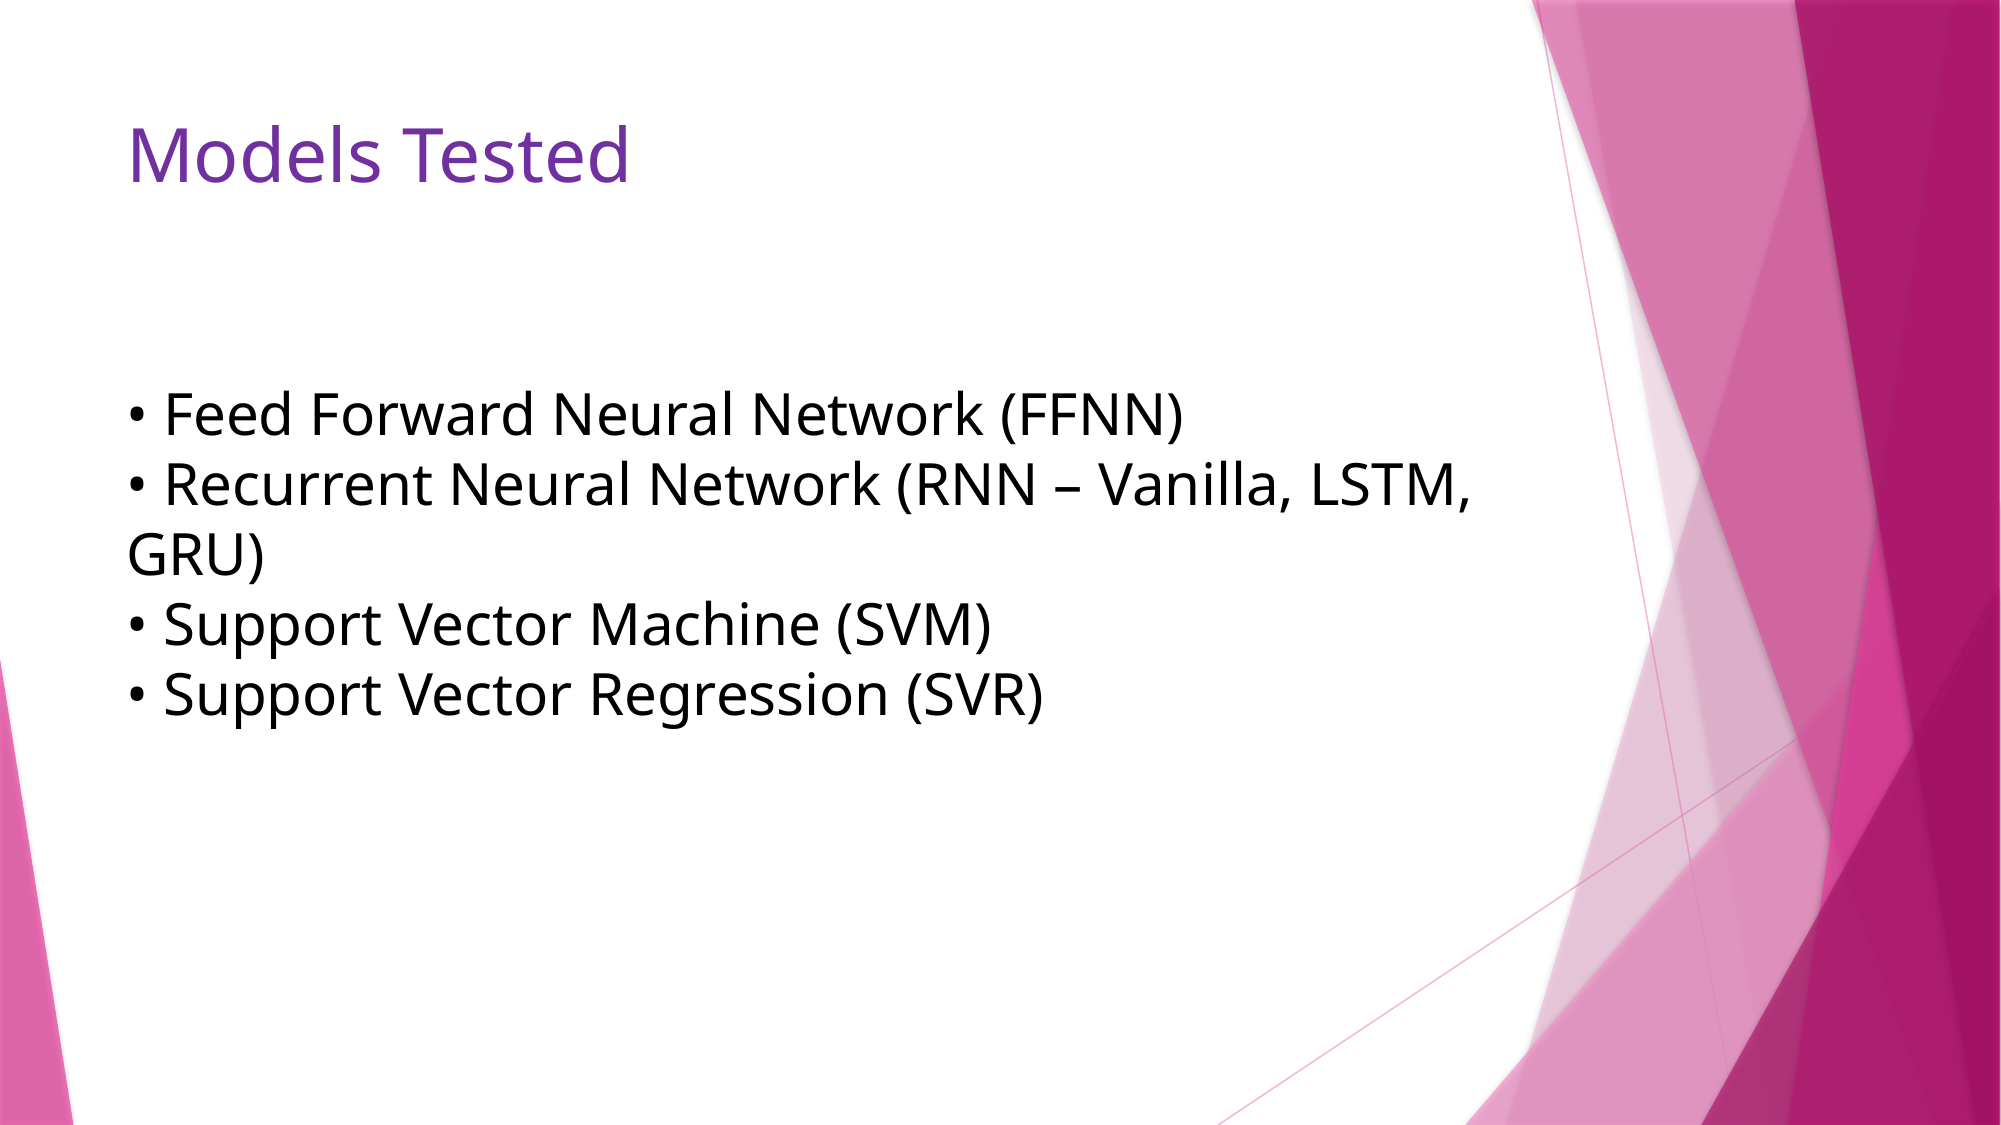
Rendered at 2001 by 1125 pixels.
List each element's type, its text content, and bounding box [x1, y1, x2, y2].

title Models Tested • Feed Forward Neural Network (FFNN) • Recurrent Neural Network (RNN – Vanilla, LSTM, GRU) • Support Vector Machine (SVM) • Support Vector Regression (SVR) [111, 99, 1522, 1050]
